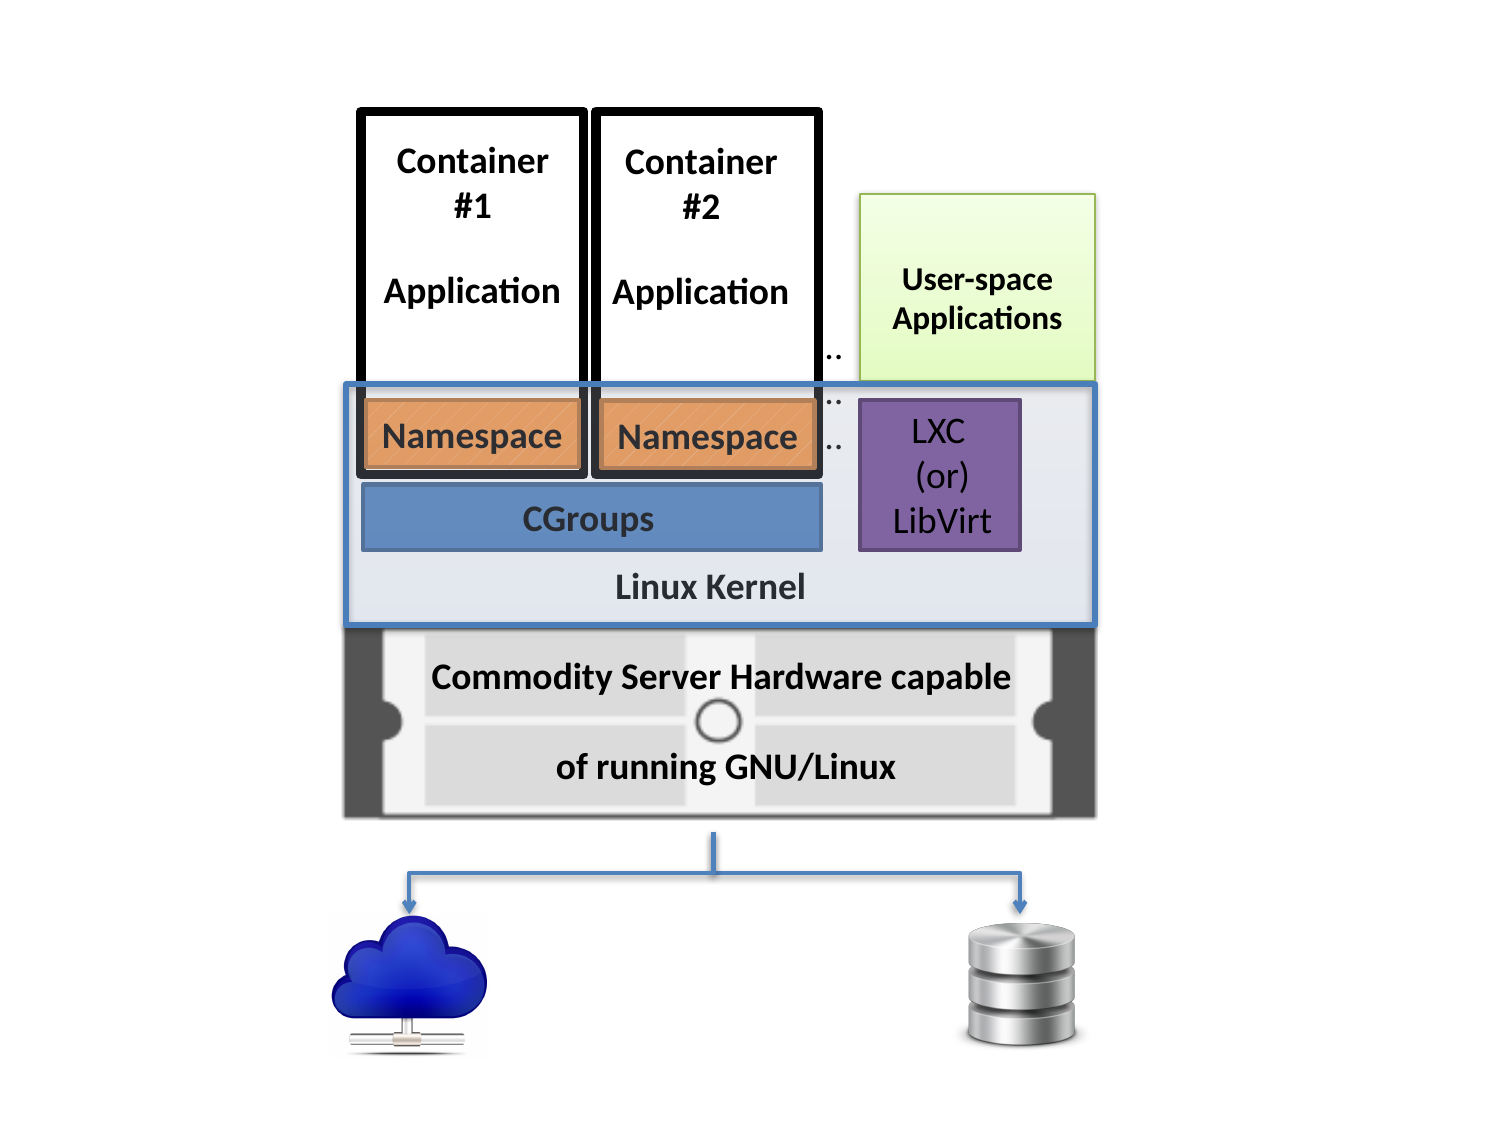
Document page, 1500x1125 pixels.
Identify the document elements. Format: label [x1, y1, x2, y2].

picture [329, 913, 490, 1058]
text_box [519, 720, 603, 1026]
list [942, 913, 1098, 1055]
text_box [825, 719, 909, 1027]
text_box [329, 618, 1098, 832]
text_box [346, 111, 1096, 626]
